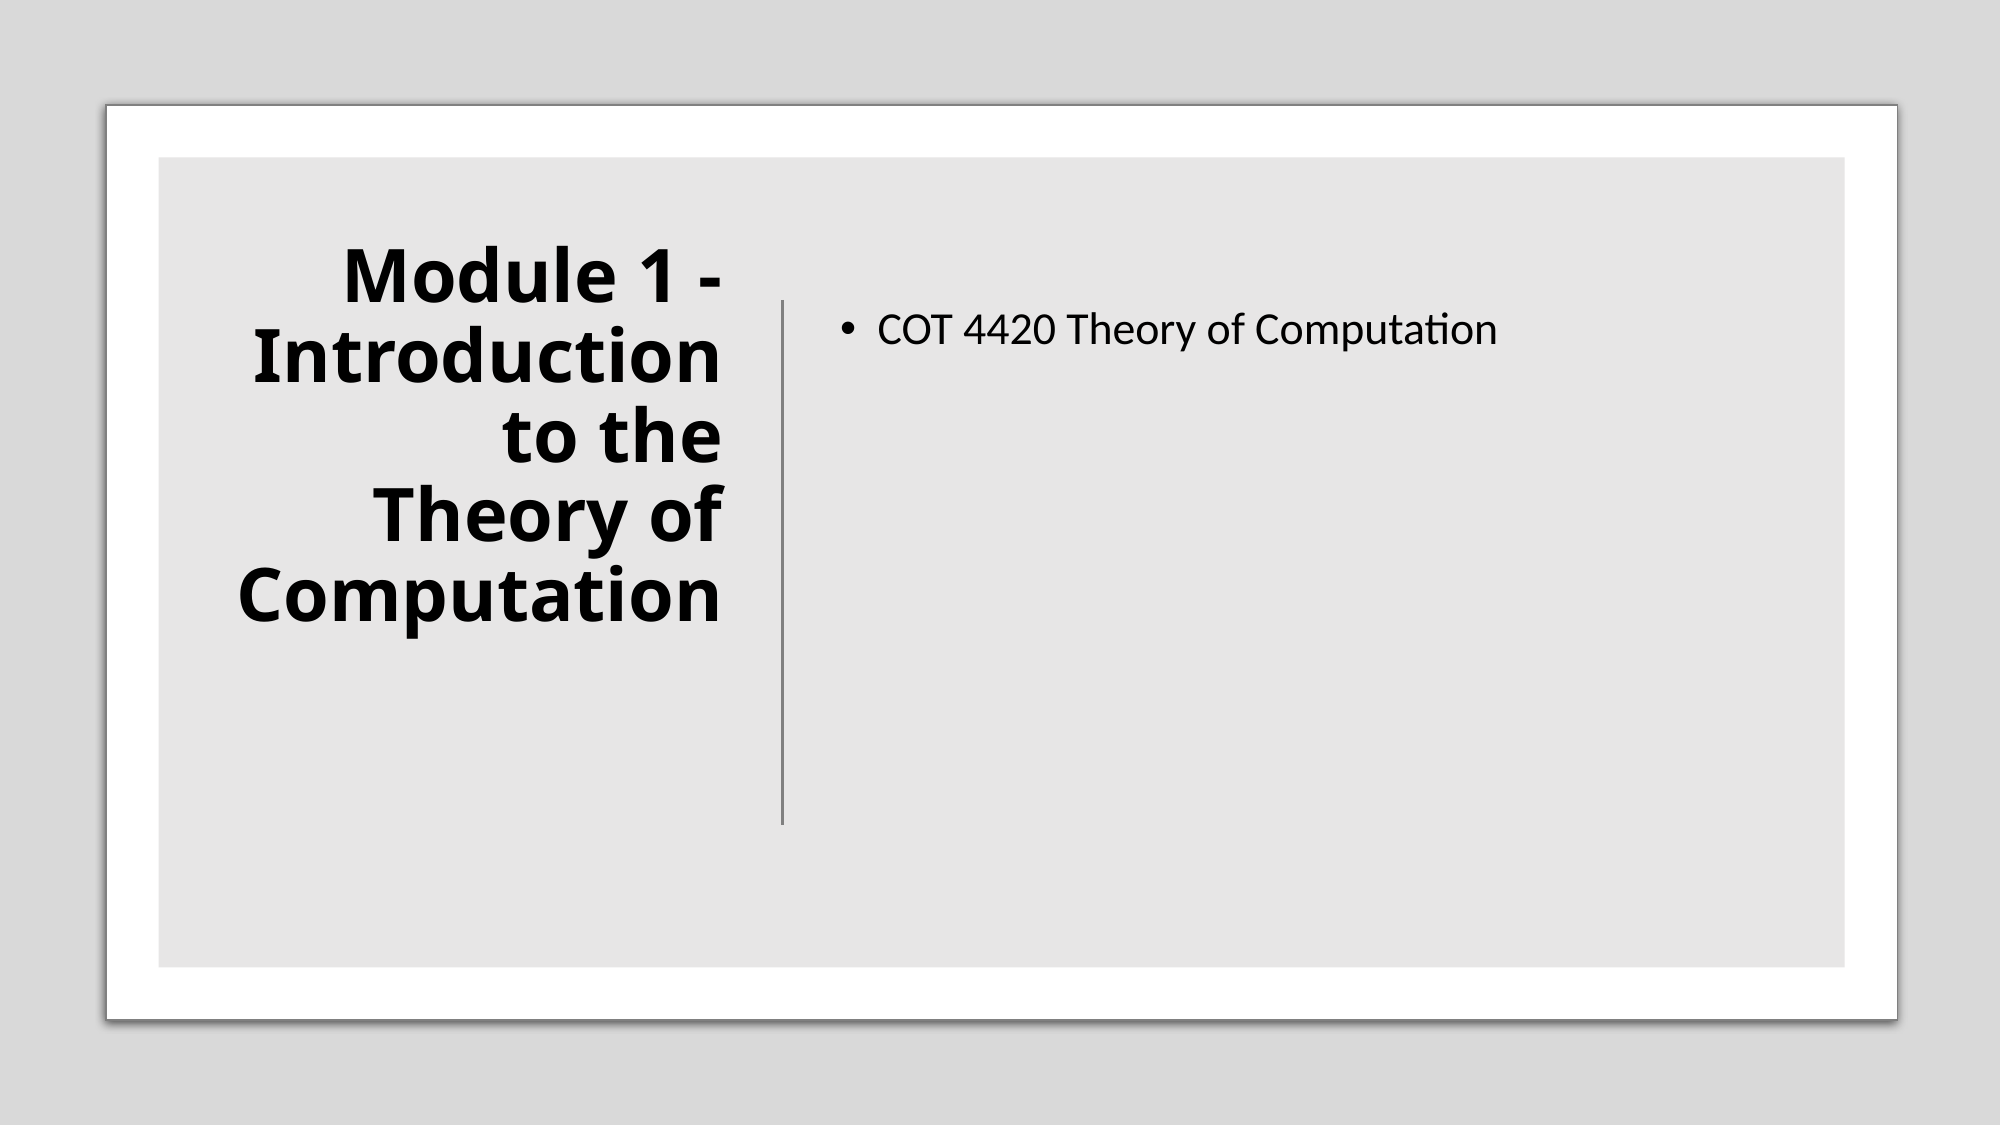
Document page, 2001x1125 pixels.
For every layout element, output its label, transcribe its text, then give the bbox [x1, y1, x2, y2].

title Module 1 - Introduction to the Theory of Computation [211, 224, 738, 900]
text_box [0, 0, 2000, 1125]
text_box [158, 156, 1846, 968]
list COT 4420 Theory of Computation [825, 224, 1789, 900]
text_box [105, 104, 1898, 1021]
